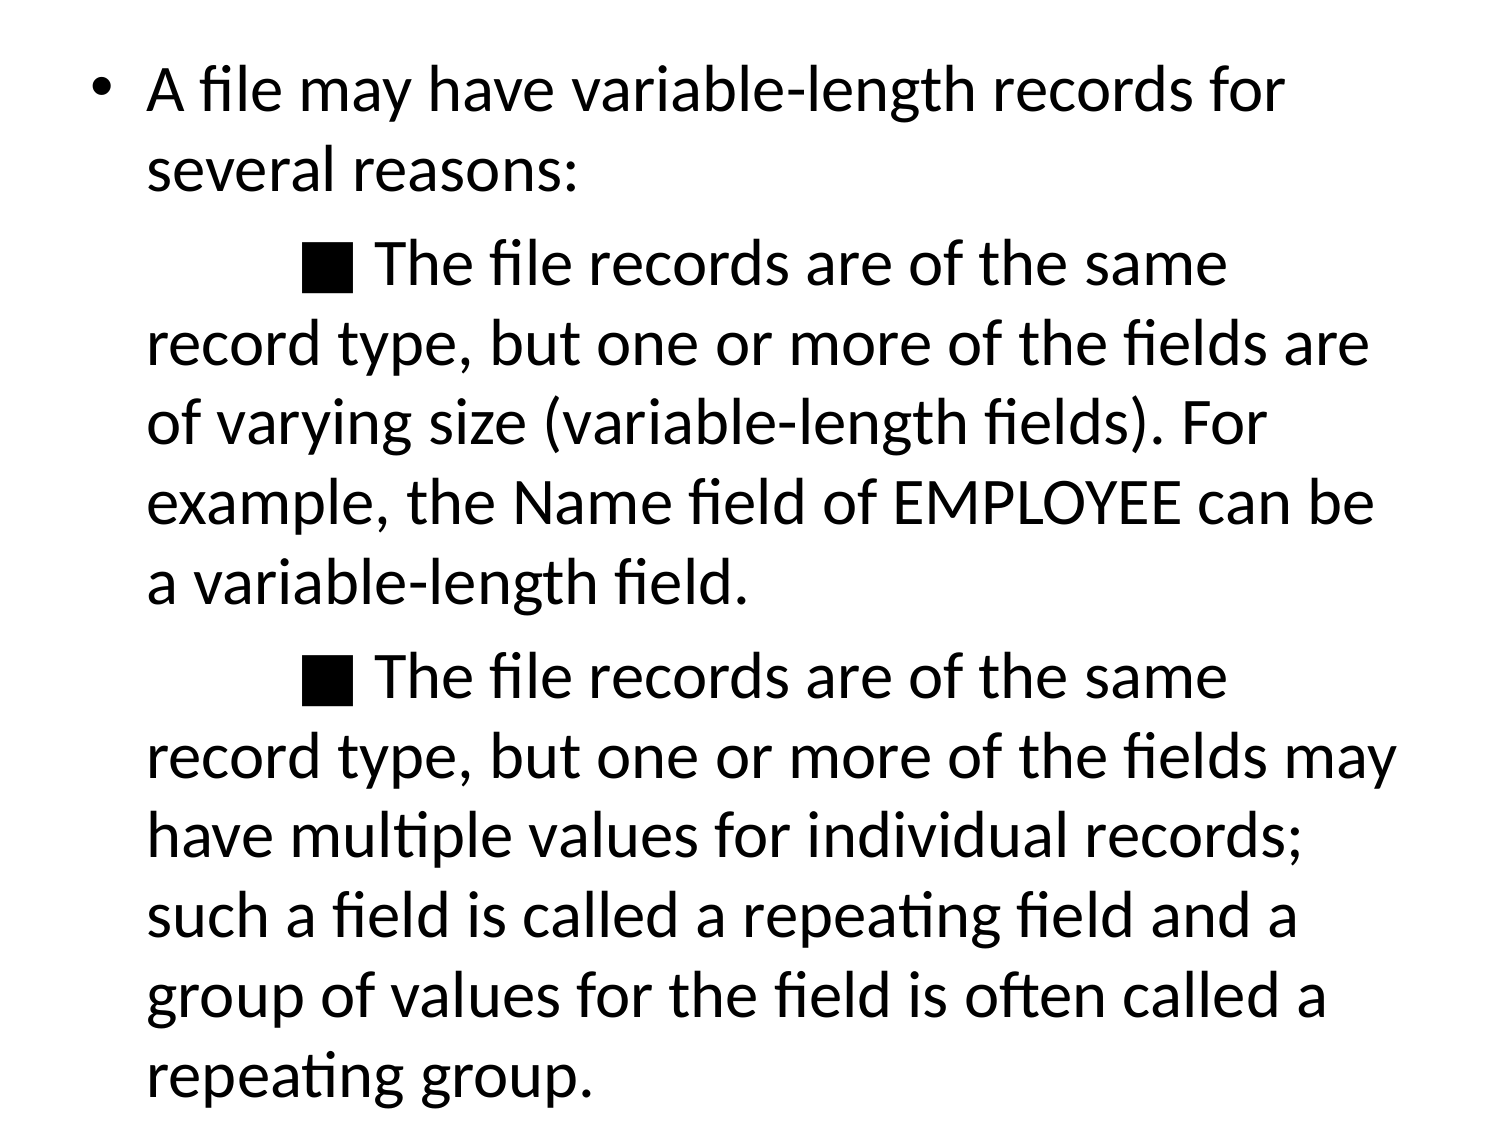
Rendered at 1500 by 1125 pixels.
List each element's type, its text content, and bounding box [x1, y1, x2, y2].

list A file may have variable-length records for several reasons: ■ The file records are of the same record type, but one or more of the fields are of varying size (variable-length fields). For example, the Name field of EMPLOYEE can be a variable-length field. ■ The file records are of the same record type, but one or more of the fields may have multiple values for individual records; such a field is called a repeating field and a group of values for the field is often called a repeating group. [75, 37, 1425, 1005]
